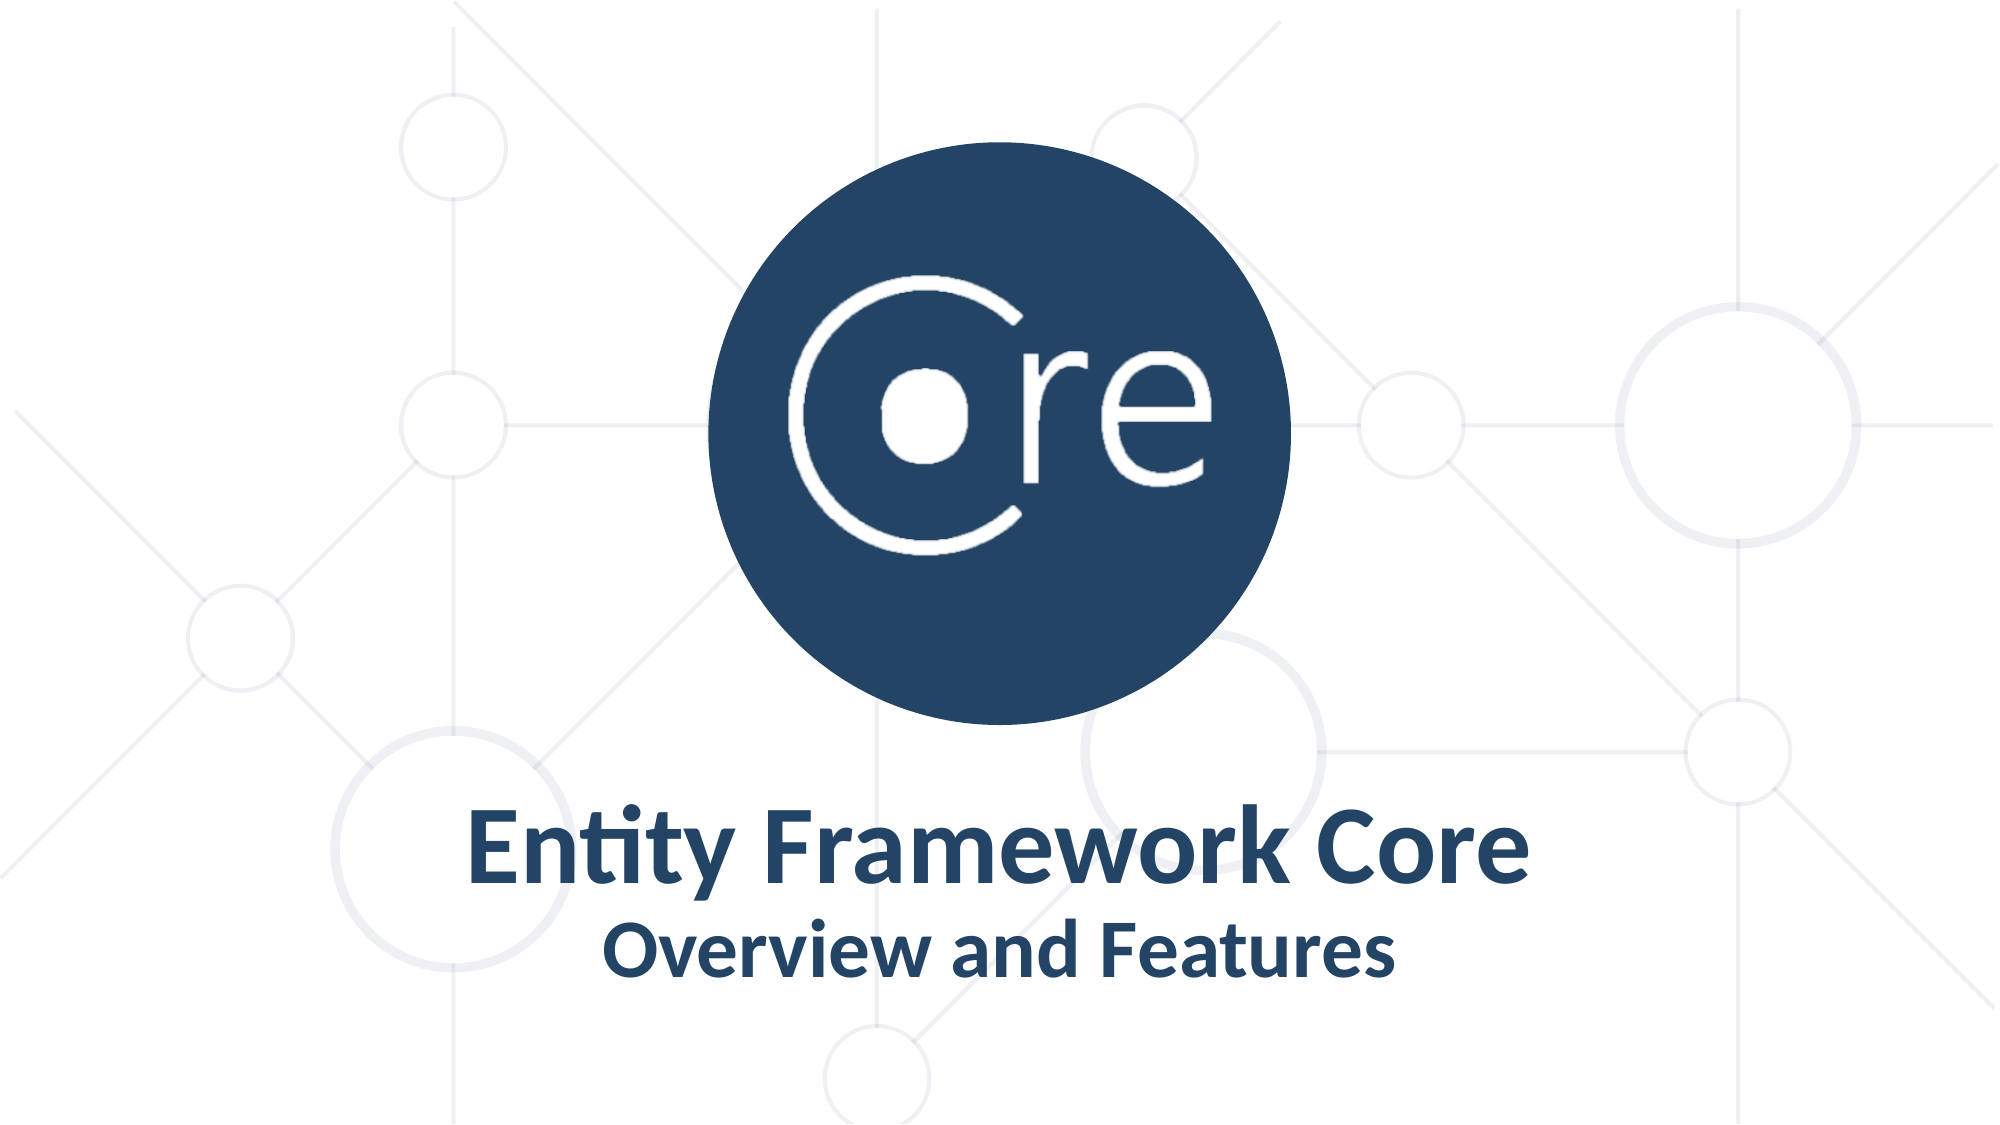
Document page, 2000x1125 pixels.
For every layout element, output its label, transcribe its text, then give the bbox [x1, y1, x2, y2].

list Entity Framework Core [100, 771, 1899, 898]
list Overview and Features [100, 900, 1899, 983]
picture [786, 274, 1213, 558]
